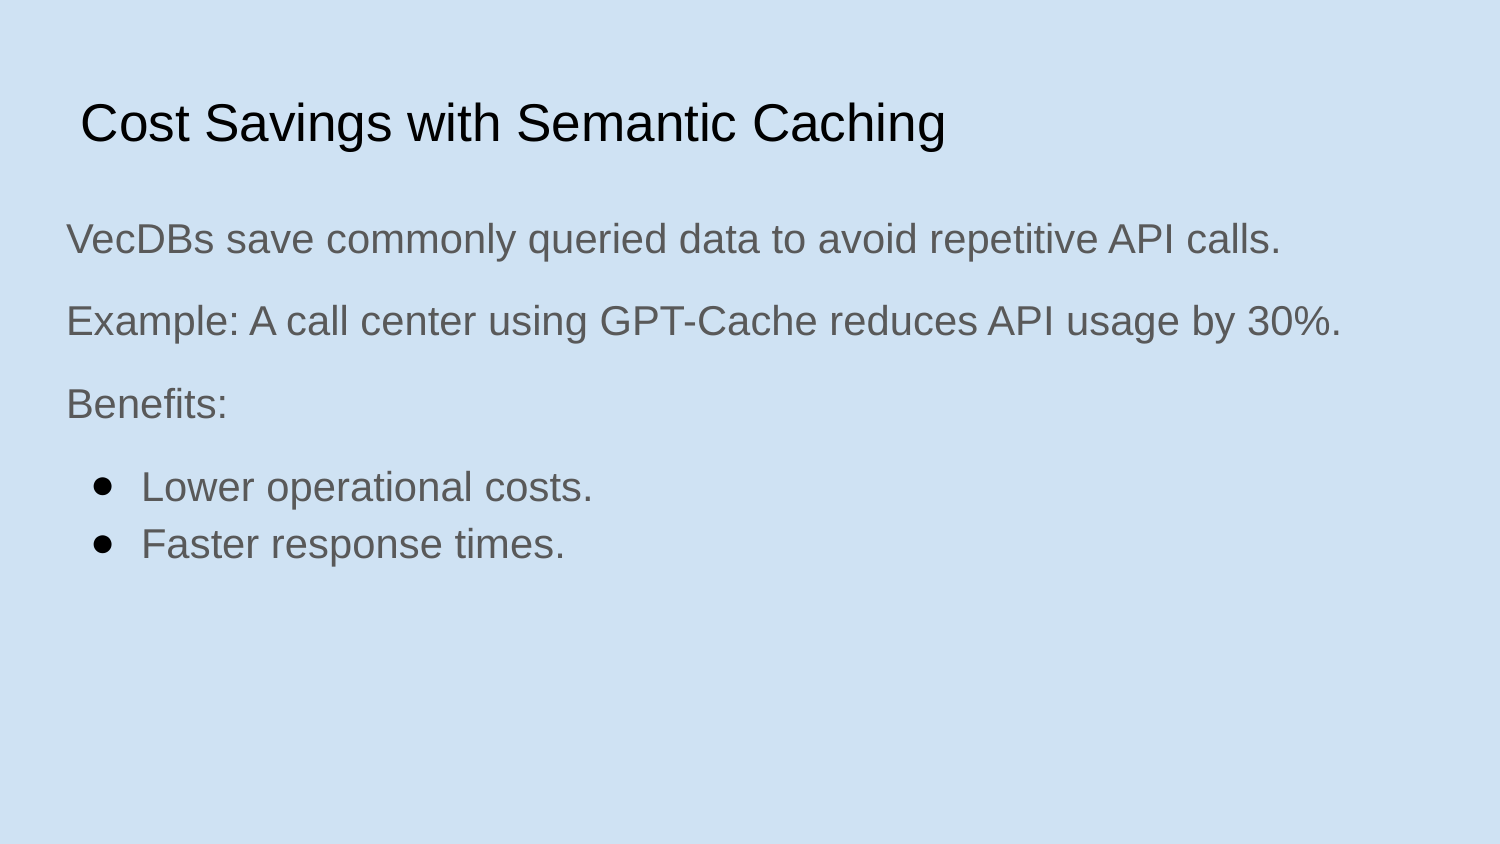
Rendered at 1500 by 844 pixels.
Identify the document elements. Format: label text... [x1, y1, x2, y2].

title Cost Savings with Semantic Caching [51, 72, 1449, 167]
list VecDBs save commonly queried data to avoid repetitive API calls. Example: A call center using GPT-Cache reduces API usage by 30%. Benefits: Lower operational costs. Faster response times. [51, 189, 1449, 750]
